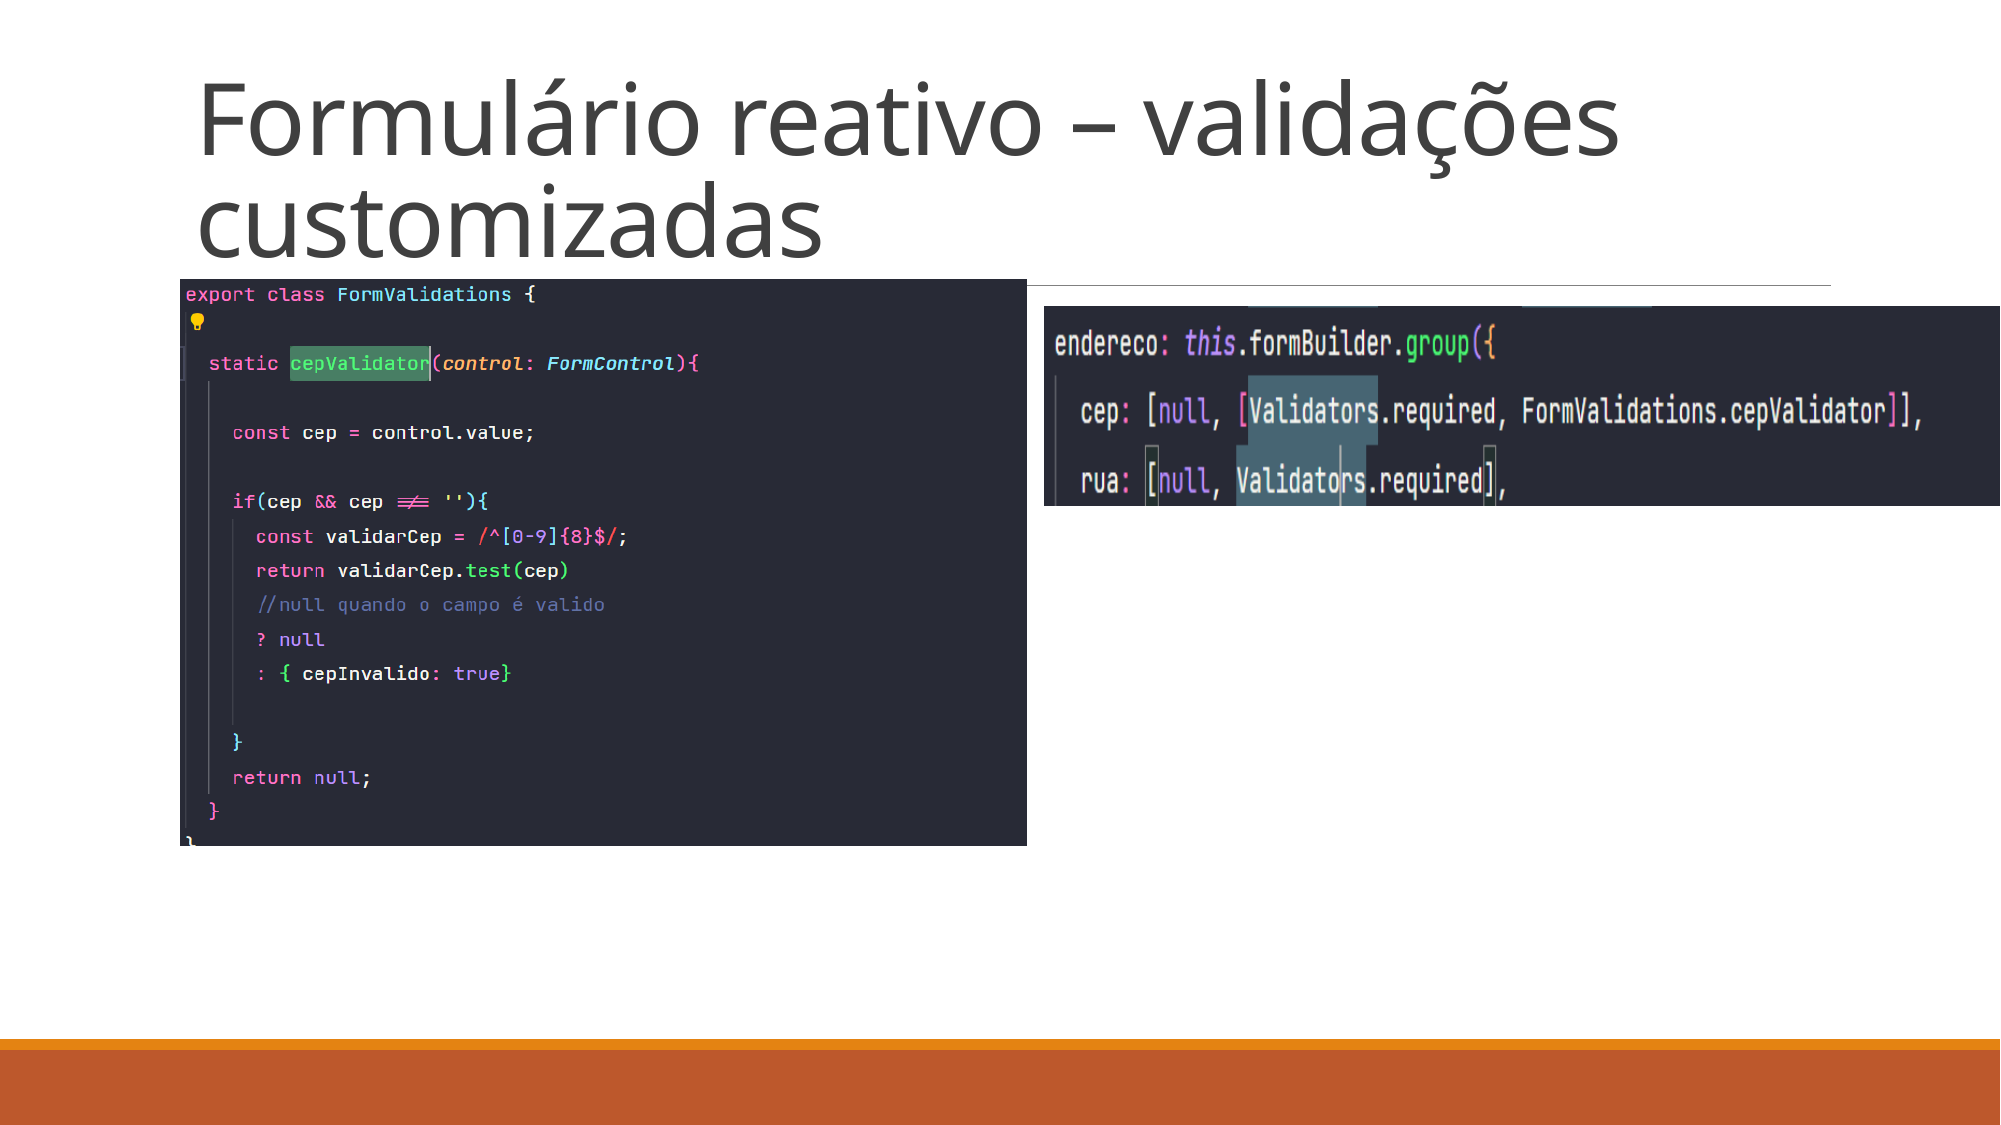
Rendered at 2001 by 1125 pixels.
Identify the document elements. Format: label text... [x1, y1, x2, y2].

picture [179, 278, 1027, 846]
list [1043, 306, 2000, 507]
title Formulário reativo – validações customizadas [180, 47, 1830, 285]
